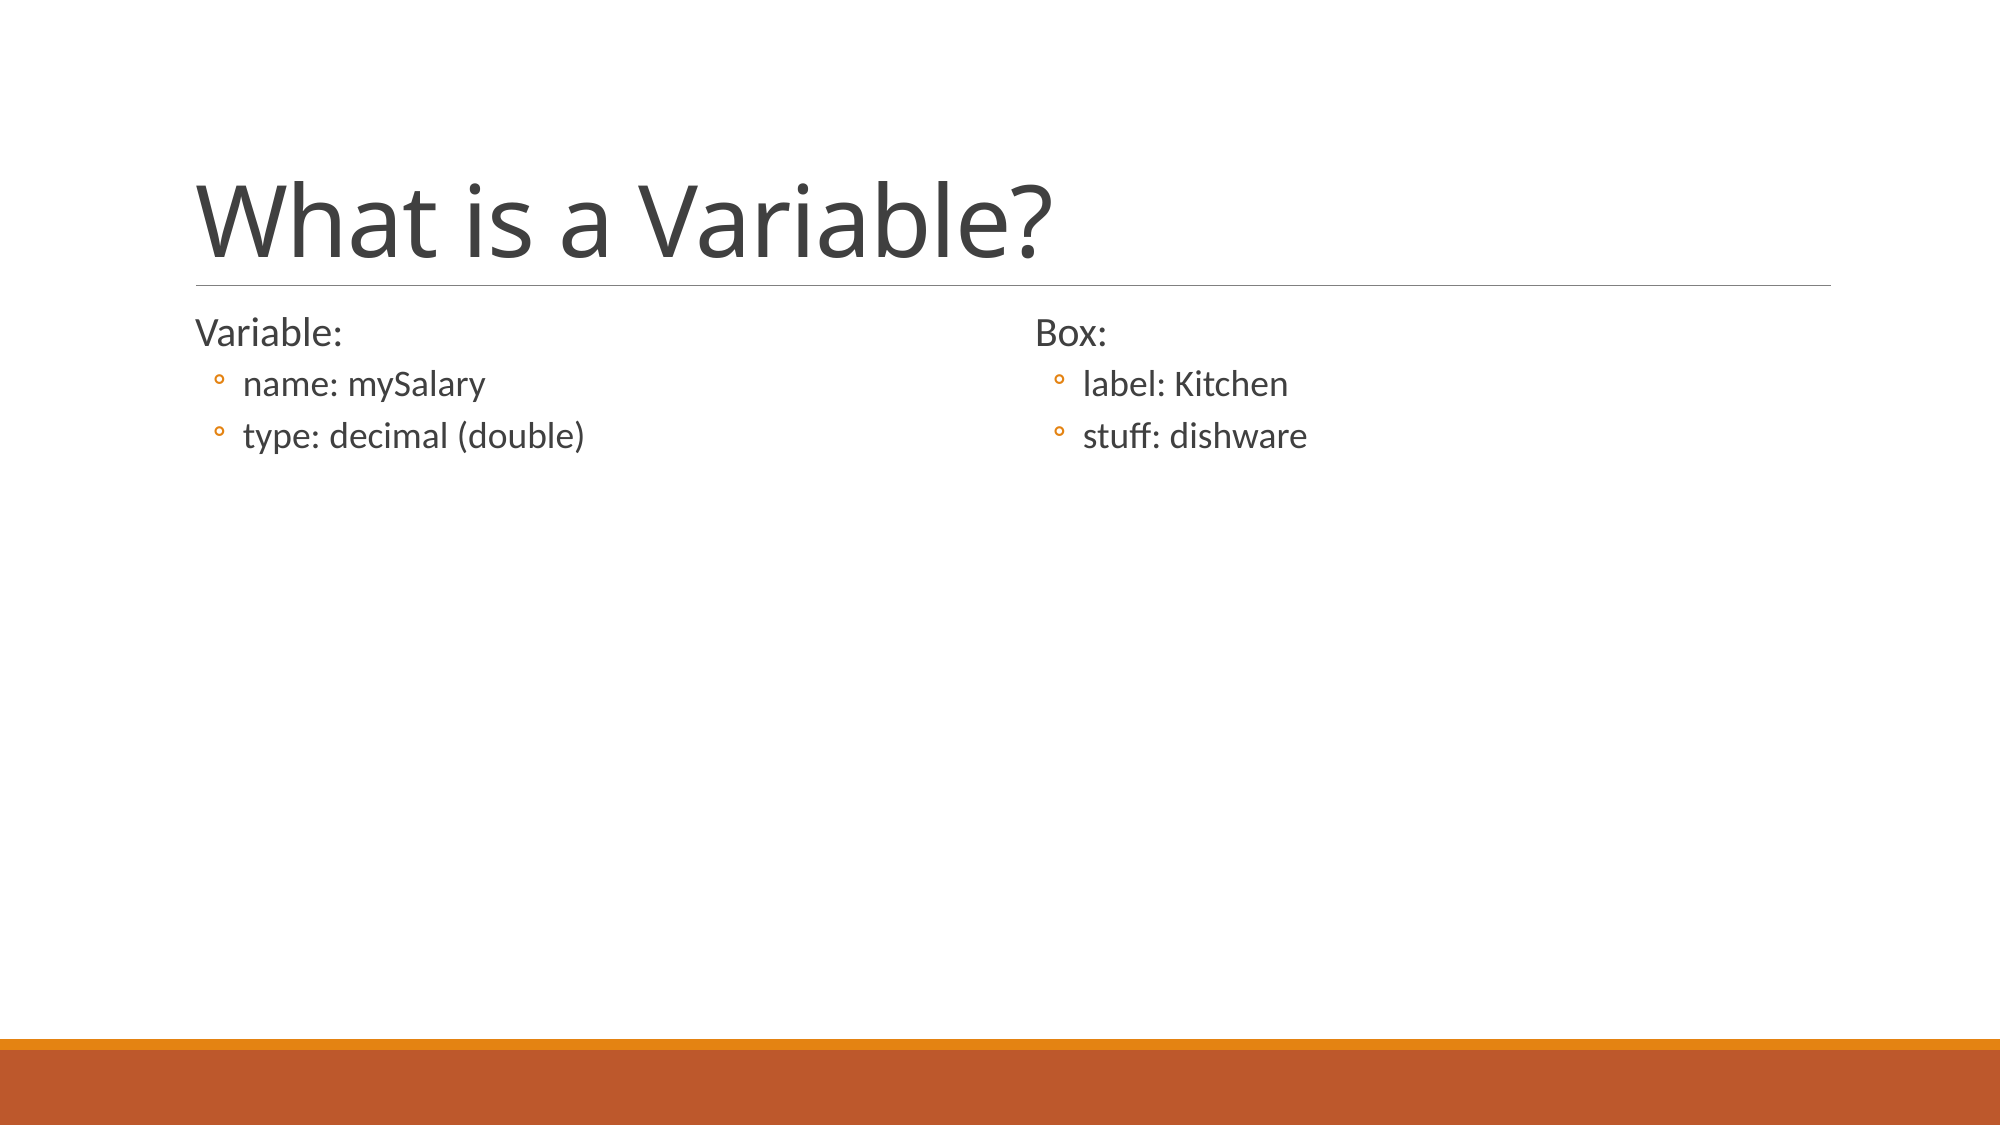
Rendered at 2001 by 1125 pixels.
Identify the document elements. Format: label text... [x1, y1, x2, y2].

list Box: label: Kitchen stuff: dishware [1020, 302, 1830, 963]
list Variable: name: mySalary type: decimal (double) [180, 302, 990, 963]
title What is a Variable? [180, 47, 1830, 285]
